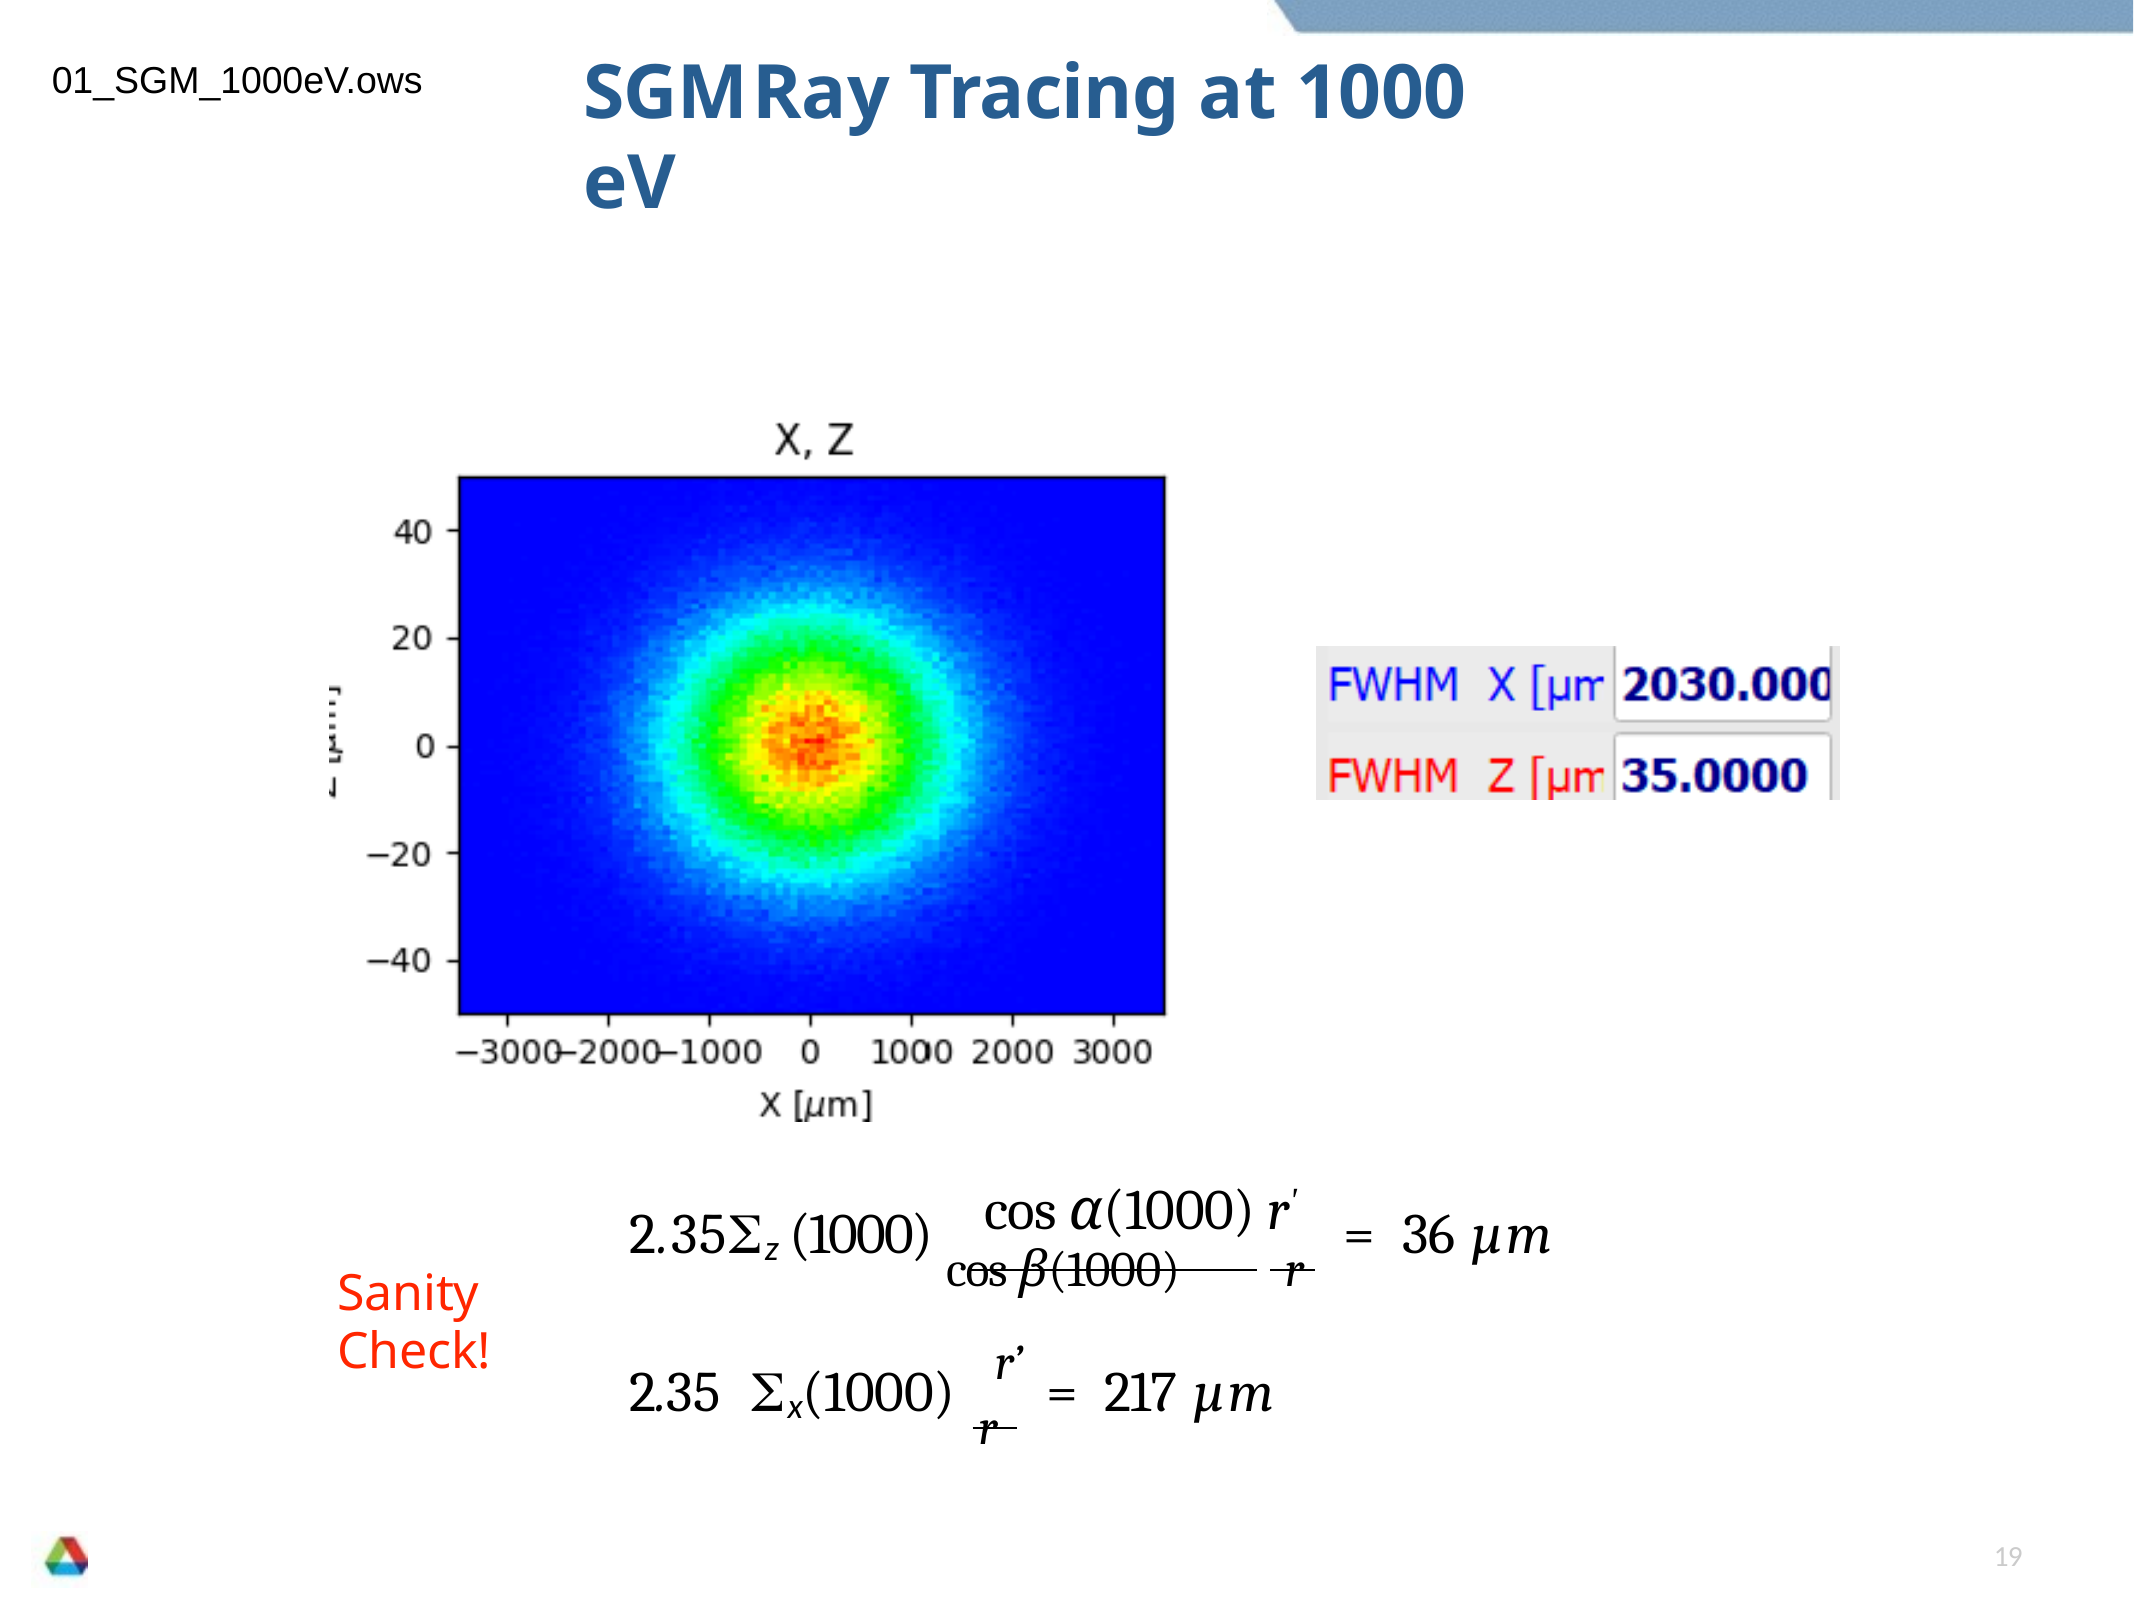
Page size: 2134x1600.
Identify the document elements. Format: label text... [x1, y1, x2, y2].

title SGM Ray Tracing at 1000 eV [581, 41, 1554, 311]
picture [1316, 646, 1840, 801]
text_box Sanity Check! [335, 1256, 496, 1379]
text_box r’ 2.35 Sx(1000) r = 217 µm [623, 1322, 1301, 1454]
picture [30, 1530, 88, 1588]
slide_number 19 [1987, 1536, 2032, 1600]
text_box 01_SGM_1000eV.ows [37, 48, 438, 109]
text_box cos α(1000) r' 2.35Sz (1000) cos β(1000) r = 36 µm [623, 1185, 1569, 1296]
picture [328, 412, 1224, 1123]
picture [1267, 0, 2134, 36]
